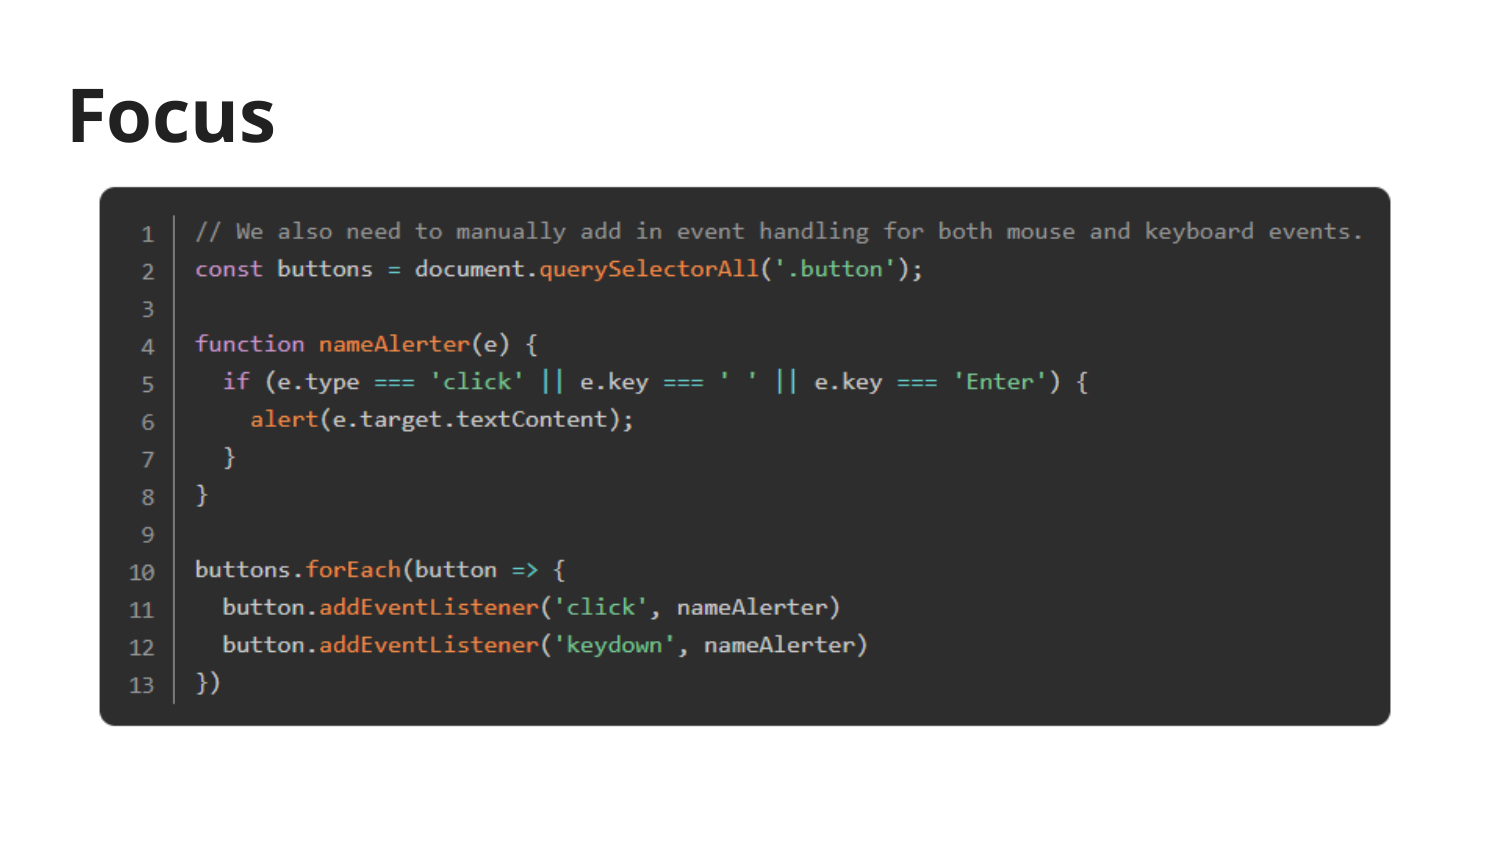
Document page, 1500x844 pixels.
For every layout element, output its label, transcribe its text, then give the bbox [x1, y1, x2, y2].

picture [78, 167, 1422, 745]
title Focus [51, 48, 1449, 180]
